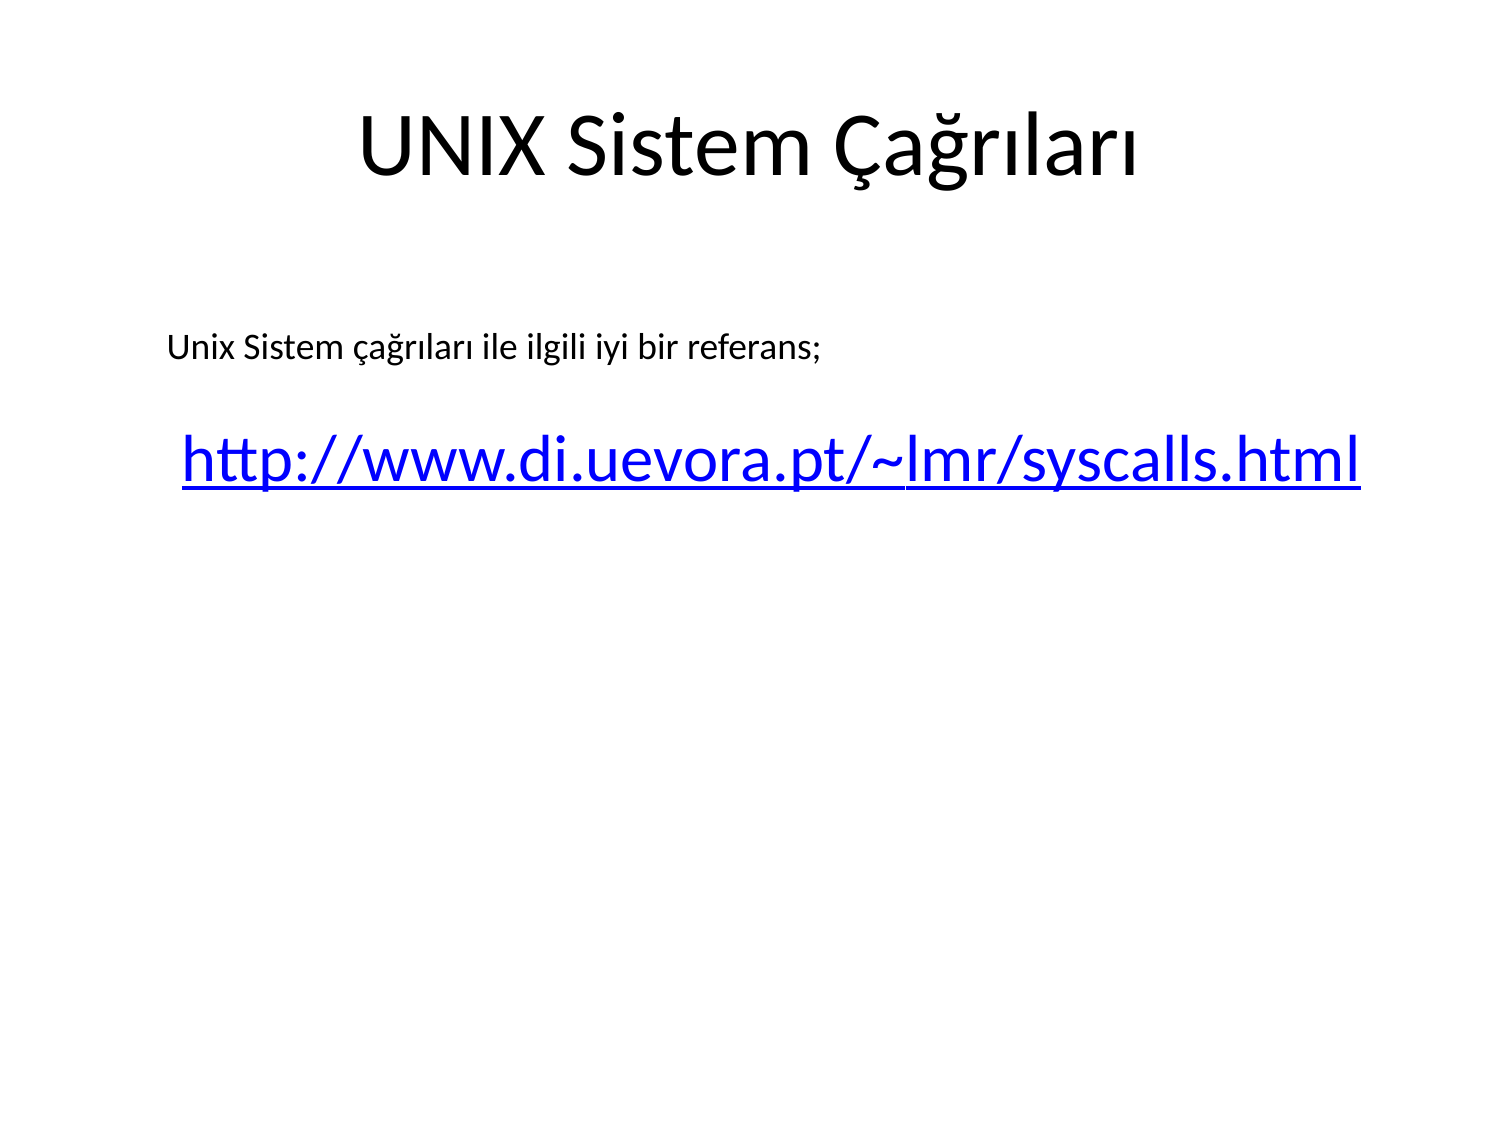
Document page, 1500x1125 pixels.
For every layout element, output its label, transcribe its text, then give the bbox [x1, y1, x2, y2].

list http://www.di.uevora.pt/~lmr/syscalls.html [166, 314, 1500, 599]
title UNIX Sistem Çağrıları [75, 45, 1425, 233]
text_box Unix Sistem çağrıları ile ilgili iyi bir referans; [151, 314, 838, 375]
